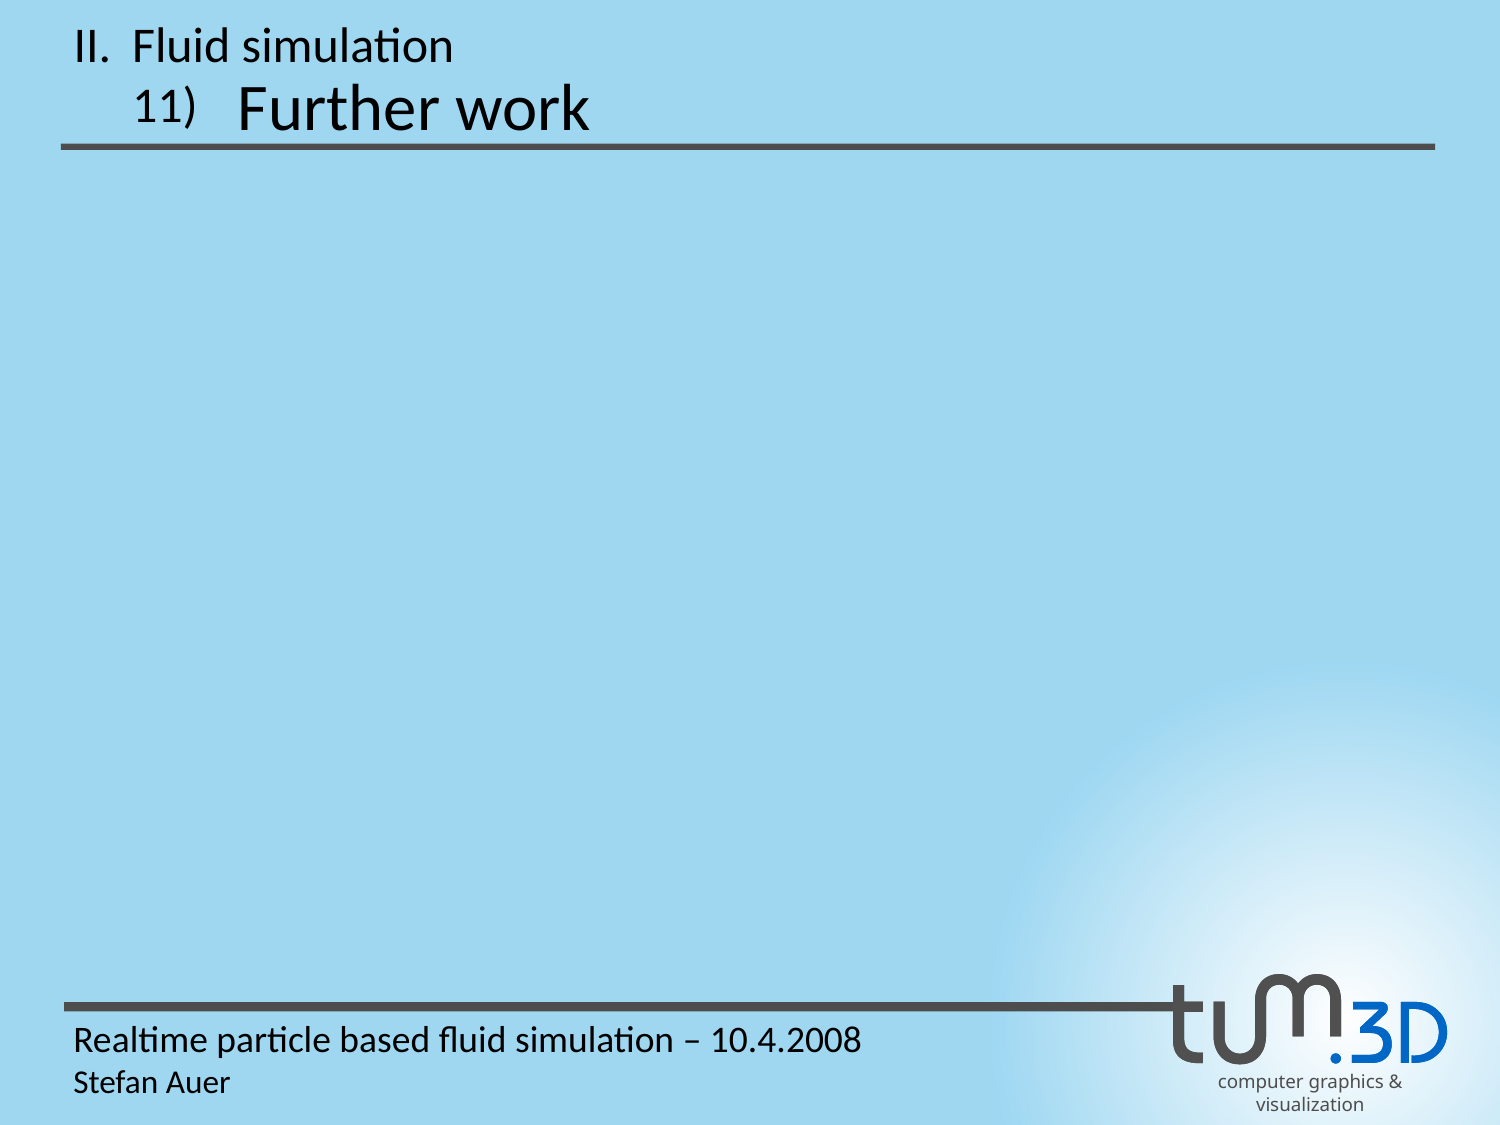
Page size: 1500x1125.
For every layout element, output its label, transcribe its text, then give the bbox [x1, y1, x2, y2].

list Further work [222, 56, 1442, 163]
list II. [58, 5, 117, 88]
list 11) [117, 64, 222, 159]
picture [0, 0, 1500, 1125]
list Fluid simulation [117, 5, 1442, 64]
